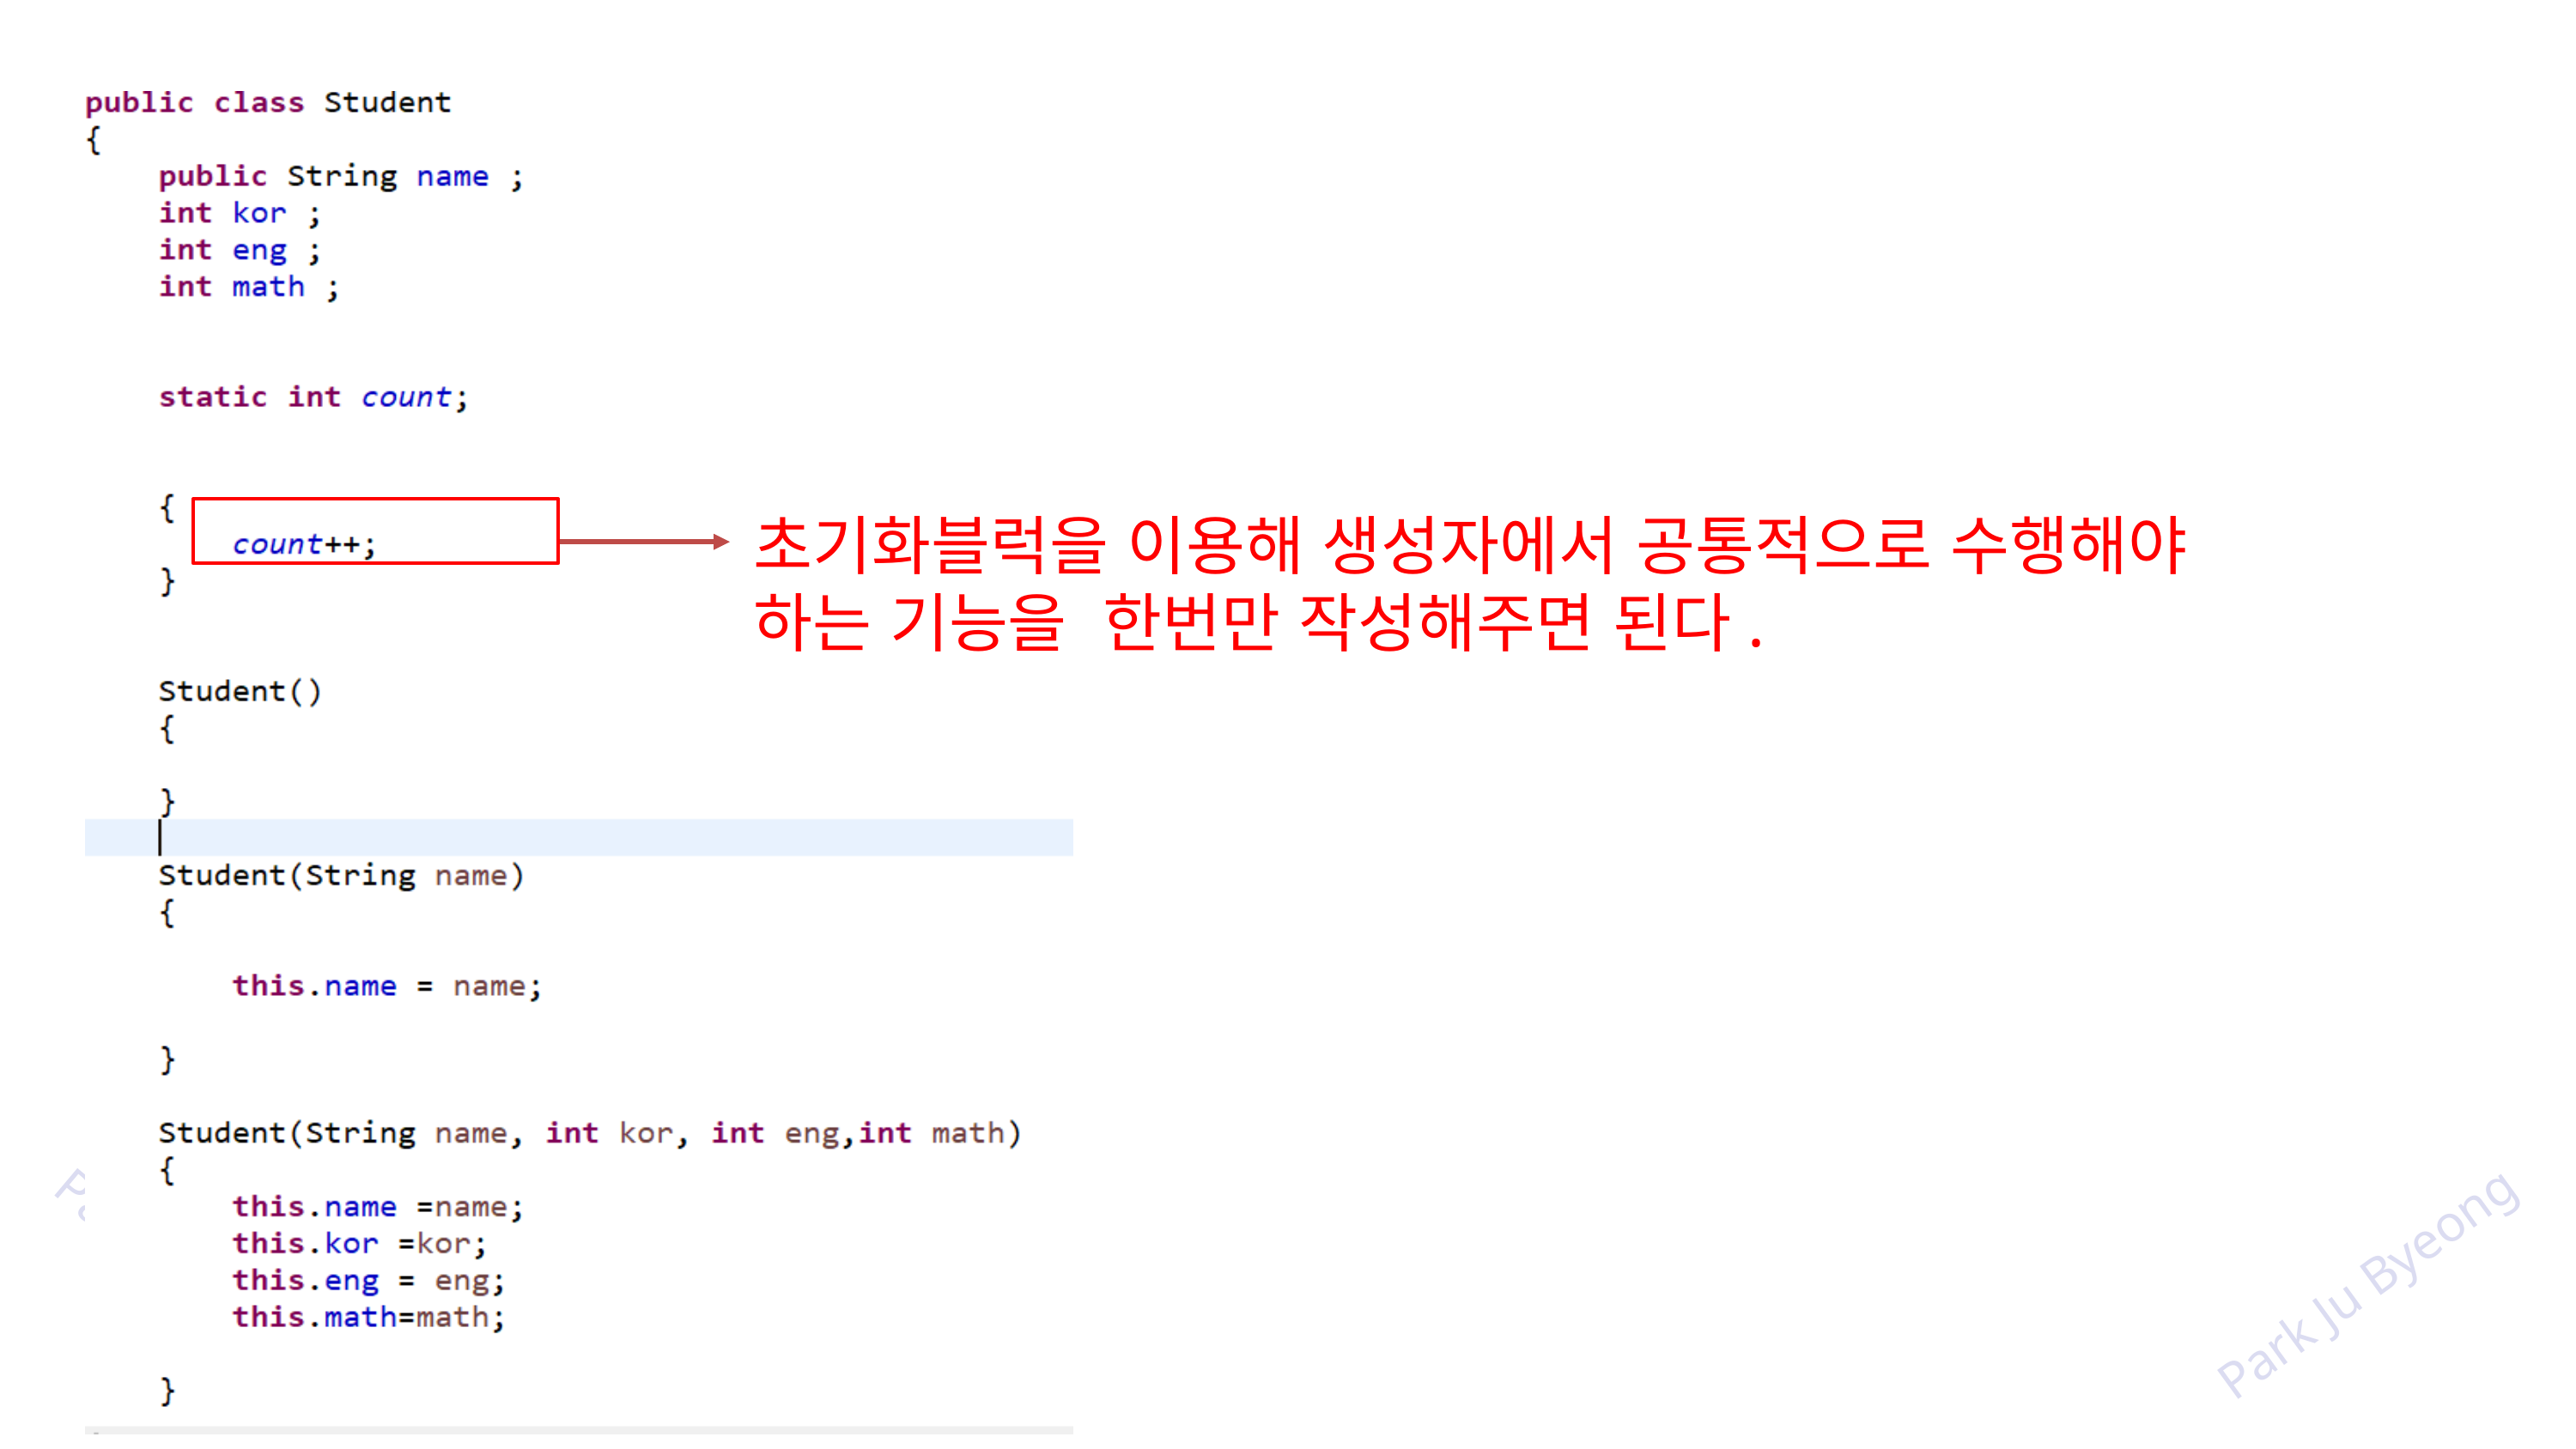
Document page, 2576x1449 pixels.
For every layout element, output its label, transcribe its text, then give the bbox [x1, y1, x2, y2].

text_box 초기화블럭을 이용해 생성자에서 공통적으로 수행해야 하는 기능을 한번만 작성해주면 된다. [1077, 499, 2233, 666]
picture [85, 90, 1074, 1434]
